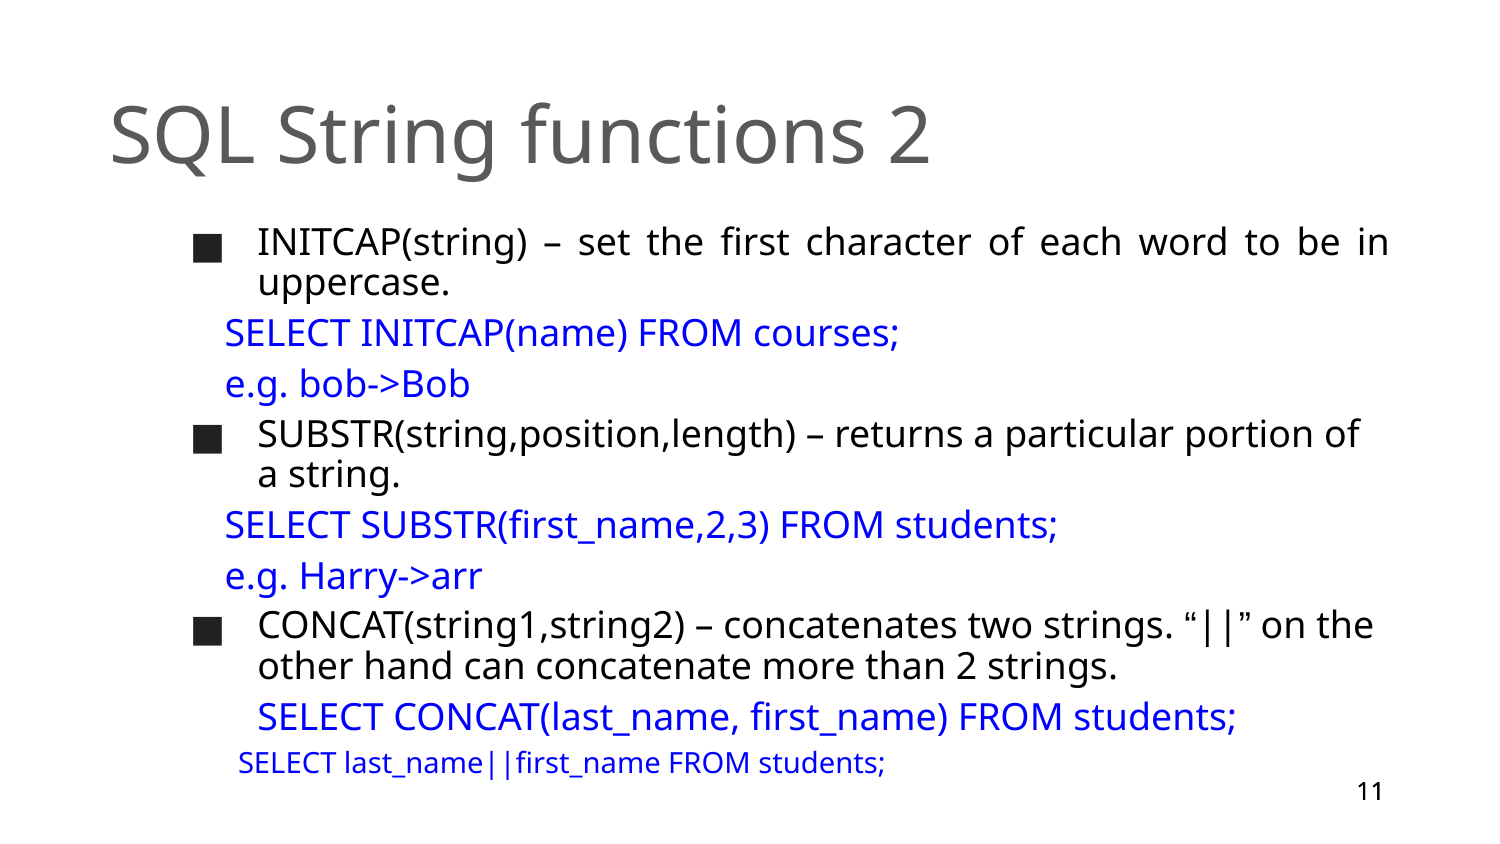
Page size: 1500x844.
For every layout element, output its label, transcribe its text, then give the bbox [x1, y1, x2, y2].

list INITCAP(string) – set the first character of each word to be in uppercase. SELECT INITCAP(name) FROM courses; e.g. bob->Bob SUBSTR(string,position,length) – returns a particular portion of a string. SELECT SUBSTR(first_name,2,3) FROM students; e.g. Harry->arr CONCAT(string1,string2) – concatenates two strings. “||” on the other hand can concatenate more than 2 strings. SELECT CONCAT(last_name, first_name) FROM students; SELECT last_name||first_name FROM students; [93, 215, 1406, 828]
title SQL String functions 2 [94, 37, 1407, 188]
